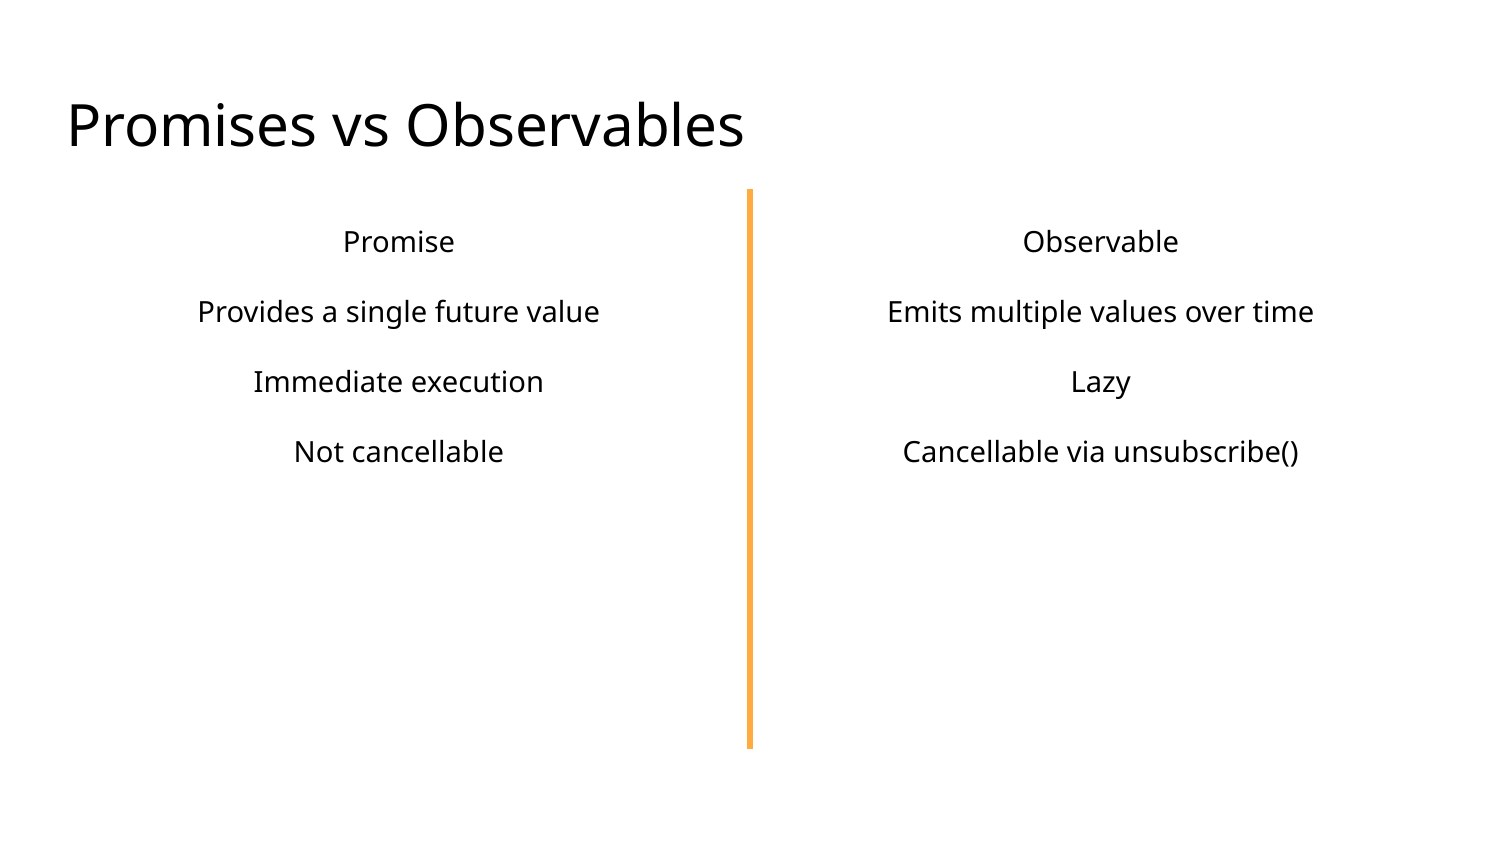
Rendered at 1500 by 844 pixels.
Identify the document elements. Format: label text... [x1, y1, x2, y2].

text_box Promise Provides a single future value Immediate execution Not cancellable [65, 208, 732, 730]
text_box Observable Emits multiple values over time Lazy Cancellable via unsubscribe() [767, 208, 1434, 730]
title Promises vs Observables [51, 72, 1449, 167]
